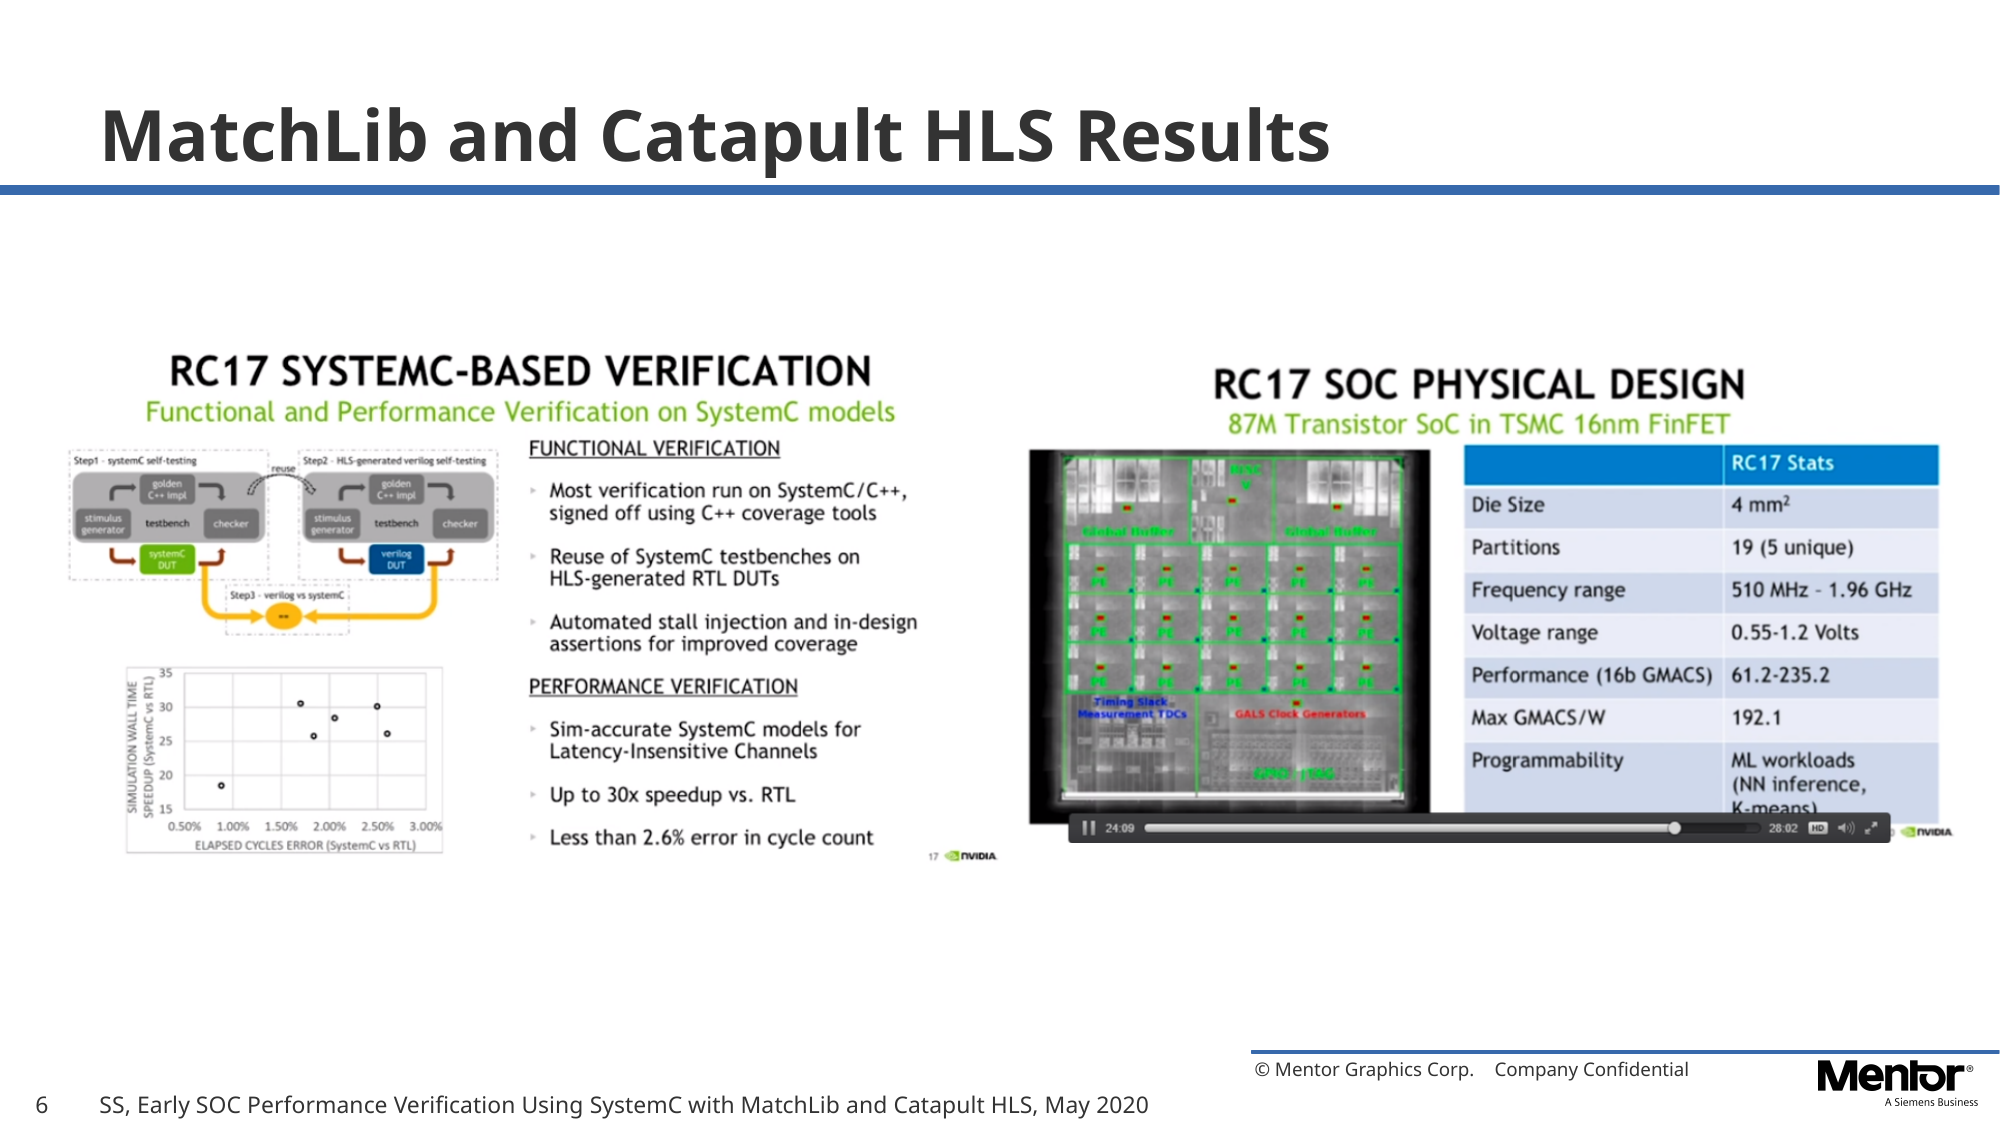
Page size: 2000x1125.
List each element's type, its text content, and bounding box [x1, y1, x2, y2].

picture [1818, 1060, 1978, 1106]
picture [45, 335, 1960, 883]
slide_number 6 [0, 1087, 84, 1125]
title MatchLib and Catapult HLS Results [0, 0, 2000, 186]
footer SS, Early SOC Performance Verification Using SystemC with MatchLib and Catapult HLS, May 2020 [84, 1087, 1225, 1125]
